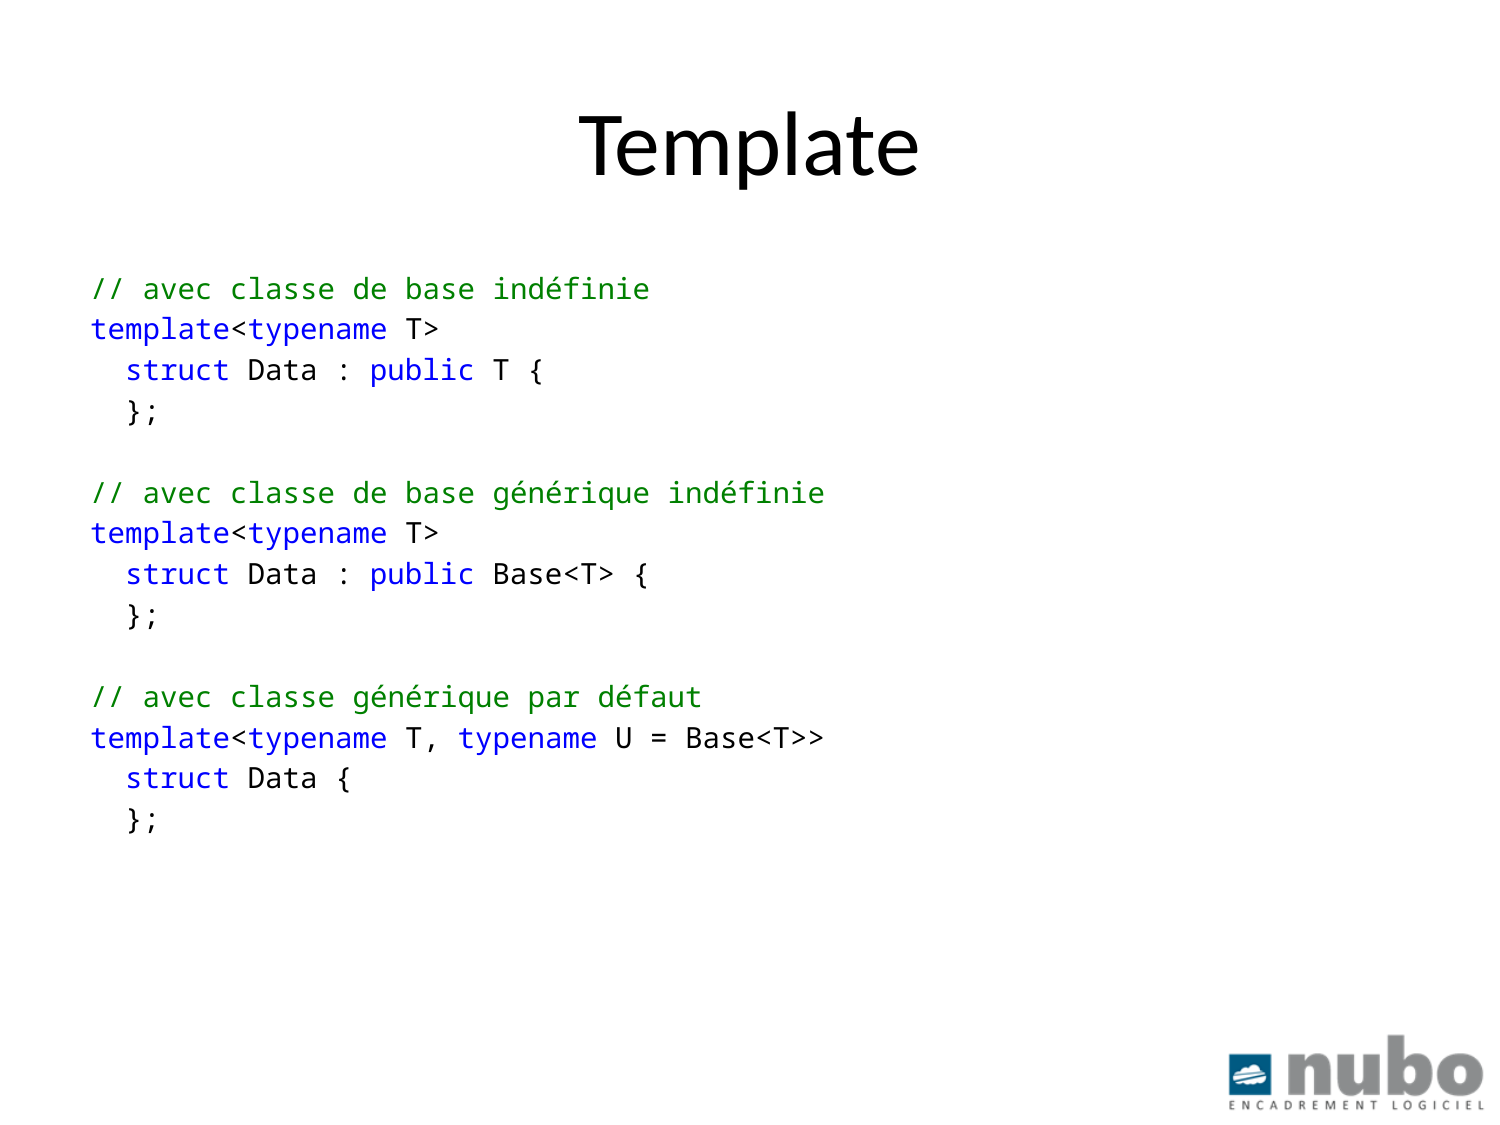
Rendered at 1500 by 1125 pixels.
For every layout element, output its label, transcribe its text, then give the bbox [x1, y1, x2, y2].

list // avec classe de base indéfinie template<typename T> struct Data : public T { }; // avec classe de base générique indéfinie template<typename T> struct Data : public Base<T> { }; // avec classe générique par défaut template<typename T, typename U = Base<T>> struct Data { }; [75, 262, 1425, 1005]
title Template [75, 45, 1425, 233]
picture [1226, 1032, 1488, 1113]
